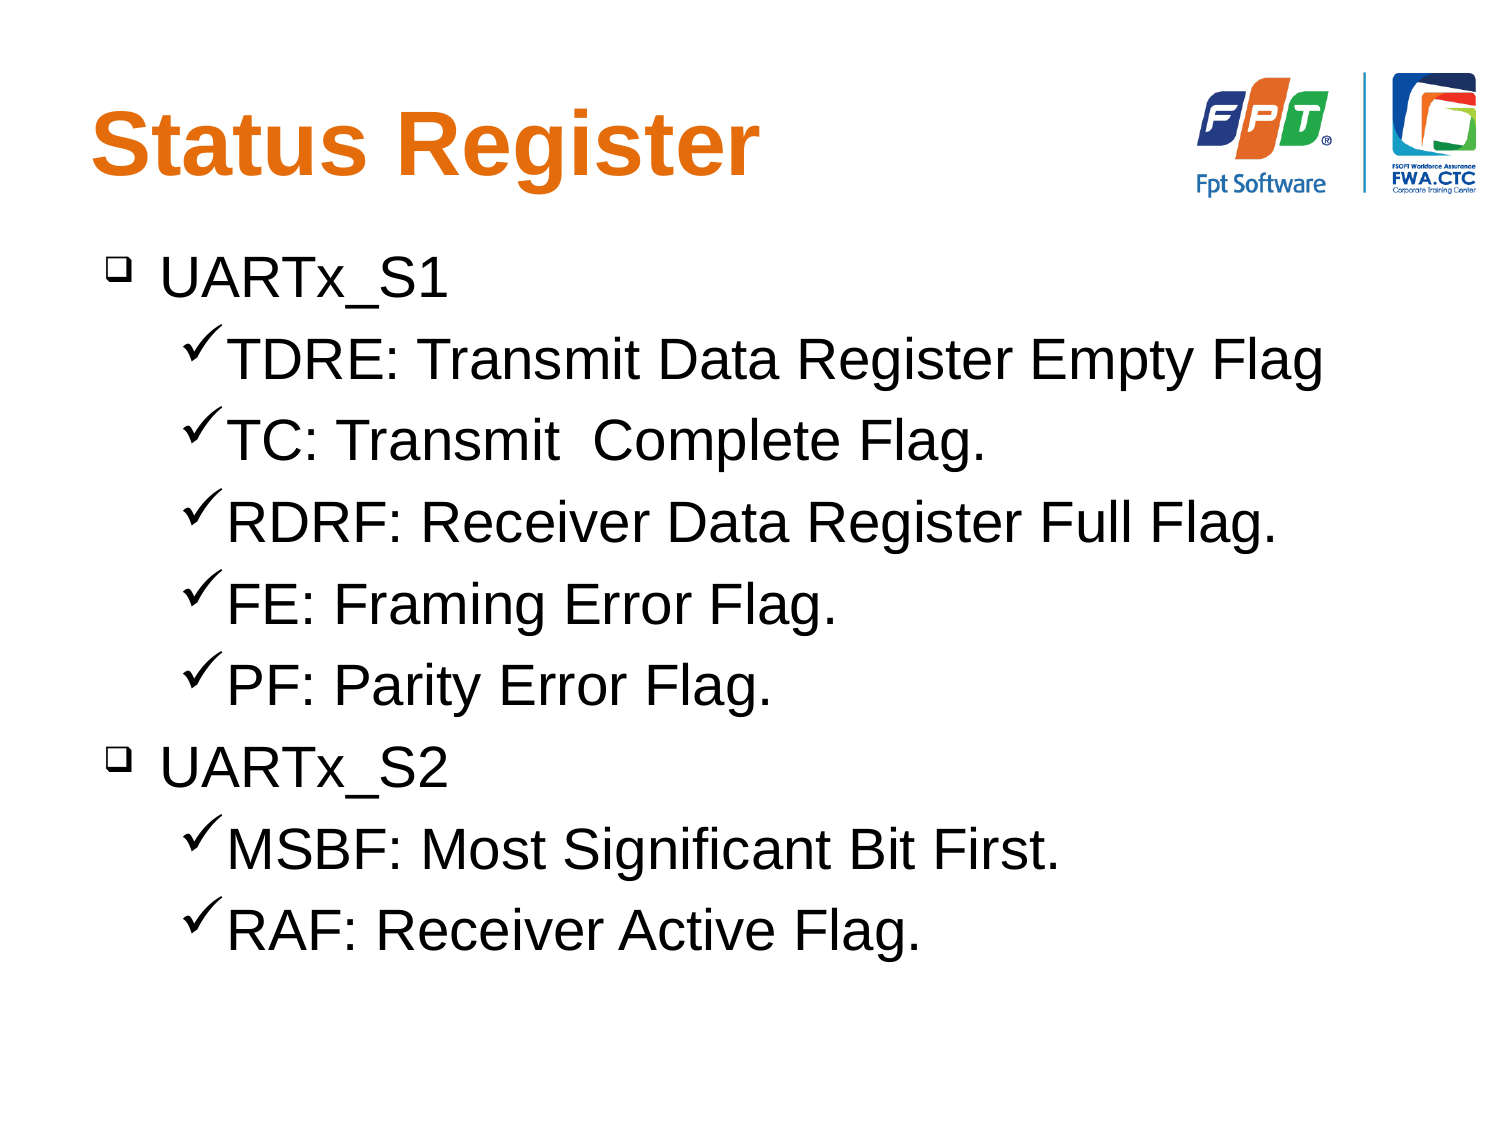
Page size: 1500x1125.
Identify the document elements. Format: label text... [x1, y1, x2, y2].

picture [1199, 54, 1500, 216]
text_box UARTx_S1 TDRE: Transmit Data Register Empty Flag TC: Transmit Complete Flag. RDRF: Receiver Data Register Full Flag. FE: Framing Error Flag. PF: Parity Error Flag. UARTx_S2 MSBF: Most Significant Bit First. RAF: Receiver Active Flag. [88, 231, 1412, 1032]
title Status Register [75, 45, 1199, 233]
